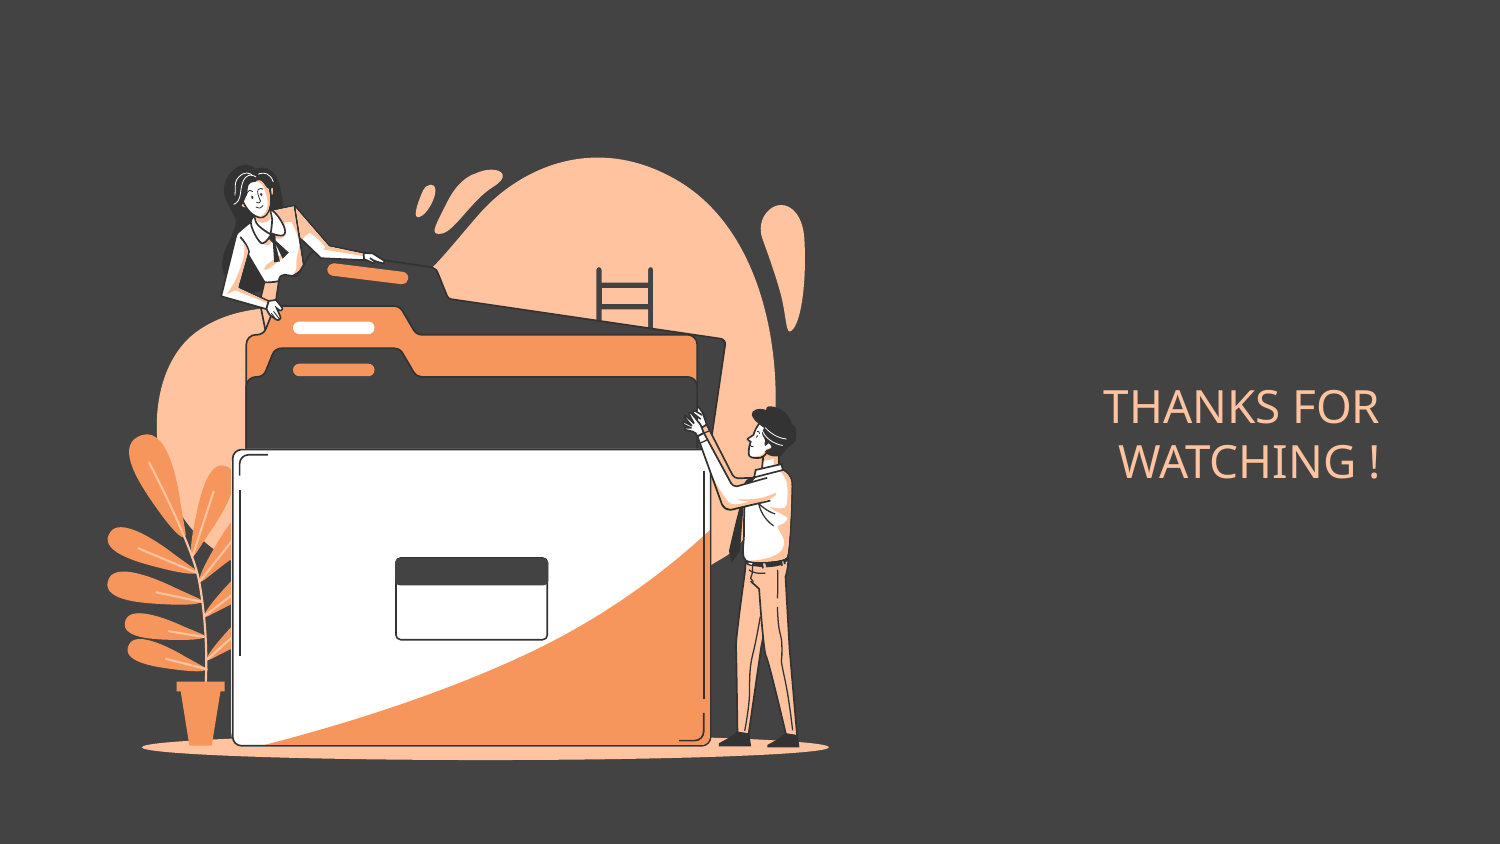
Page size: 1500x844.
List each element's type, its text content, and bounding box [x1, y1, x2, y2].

text_box THANKS FOR WATCHING ! [908, 375, 1381, 543]
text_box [96, 157, 830, 761]
